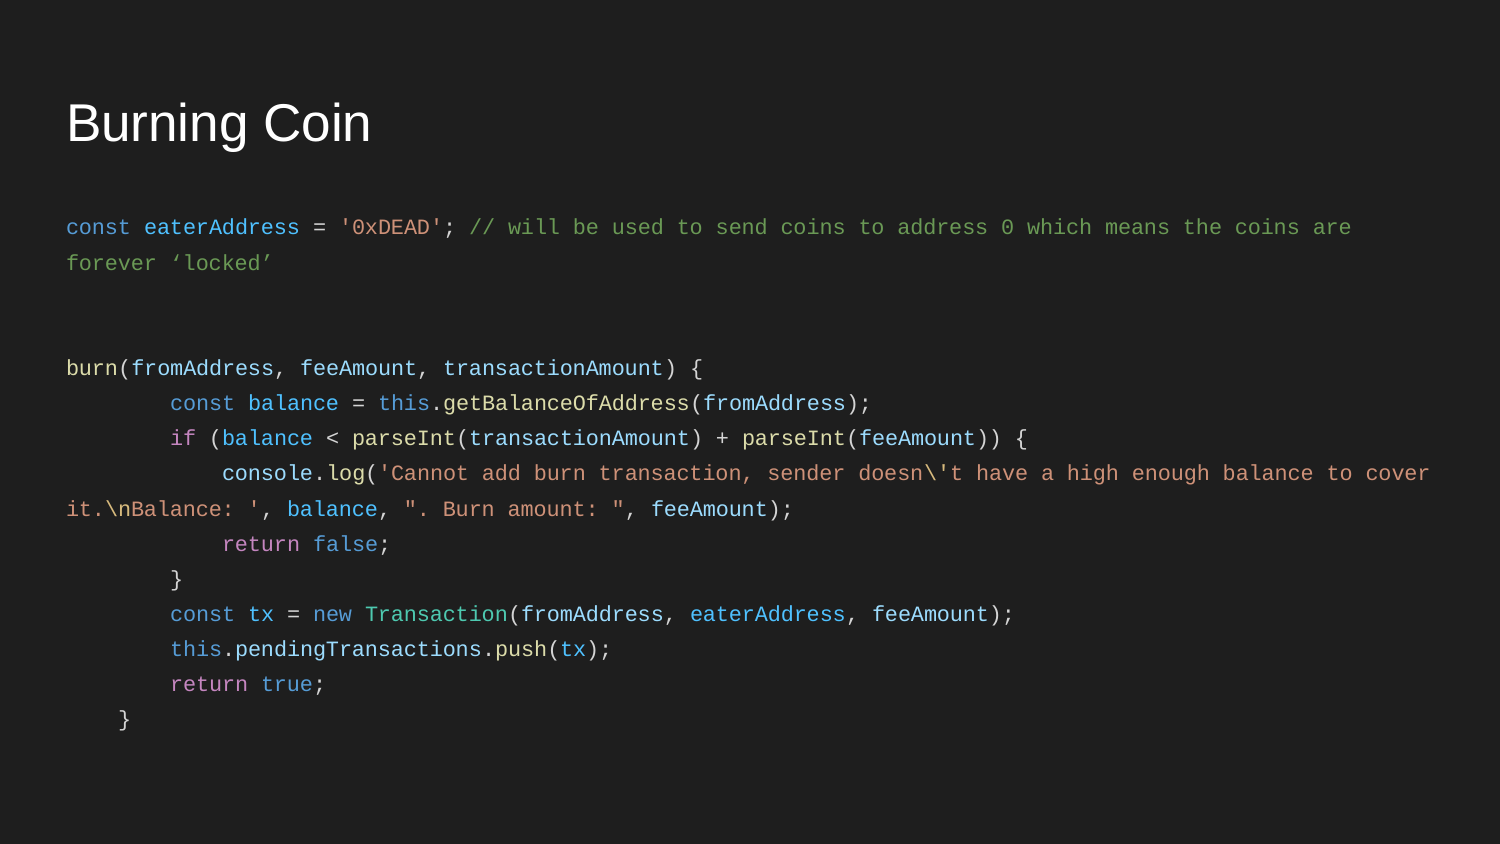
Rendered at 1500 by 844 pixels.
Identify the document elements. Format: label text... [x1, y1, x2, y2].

list const eaterAddress = '0xDEAD'; // will be used to send coins to address 0 which means the coins are forever ‘locked’ burn(fromAddress, feeAmount, transactionAmount) { const balance = this.getBalanceOfAddress(fromAddress); if (balance < parseInt(transactionAmount) + parseInt(feeAmount)) { console.log('Cannot add burn transaction, sender doesn\'t have a high enough balance to cover it.\nBalance: ', balance, ". Burn amount: ", feeAmount); return false; } const tx = new Transaction(fromAddress, eaterAddress, feeAmount); this.pendingTransactions.push(tx); return true; } [51, 189, 1449, 750]
title Burning Coin [51, 72, 1449, 167]
